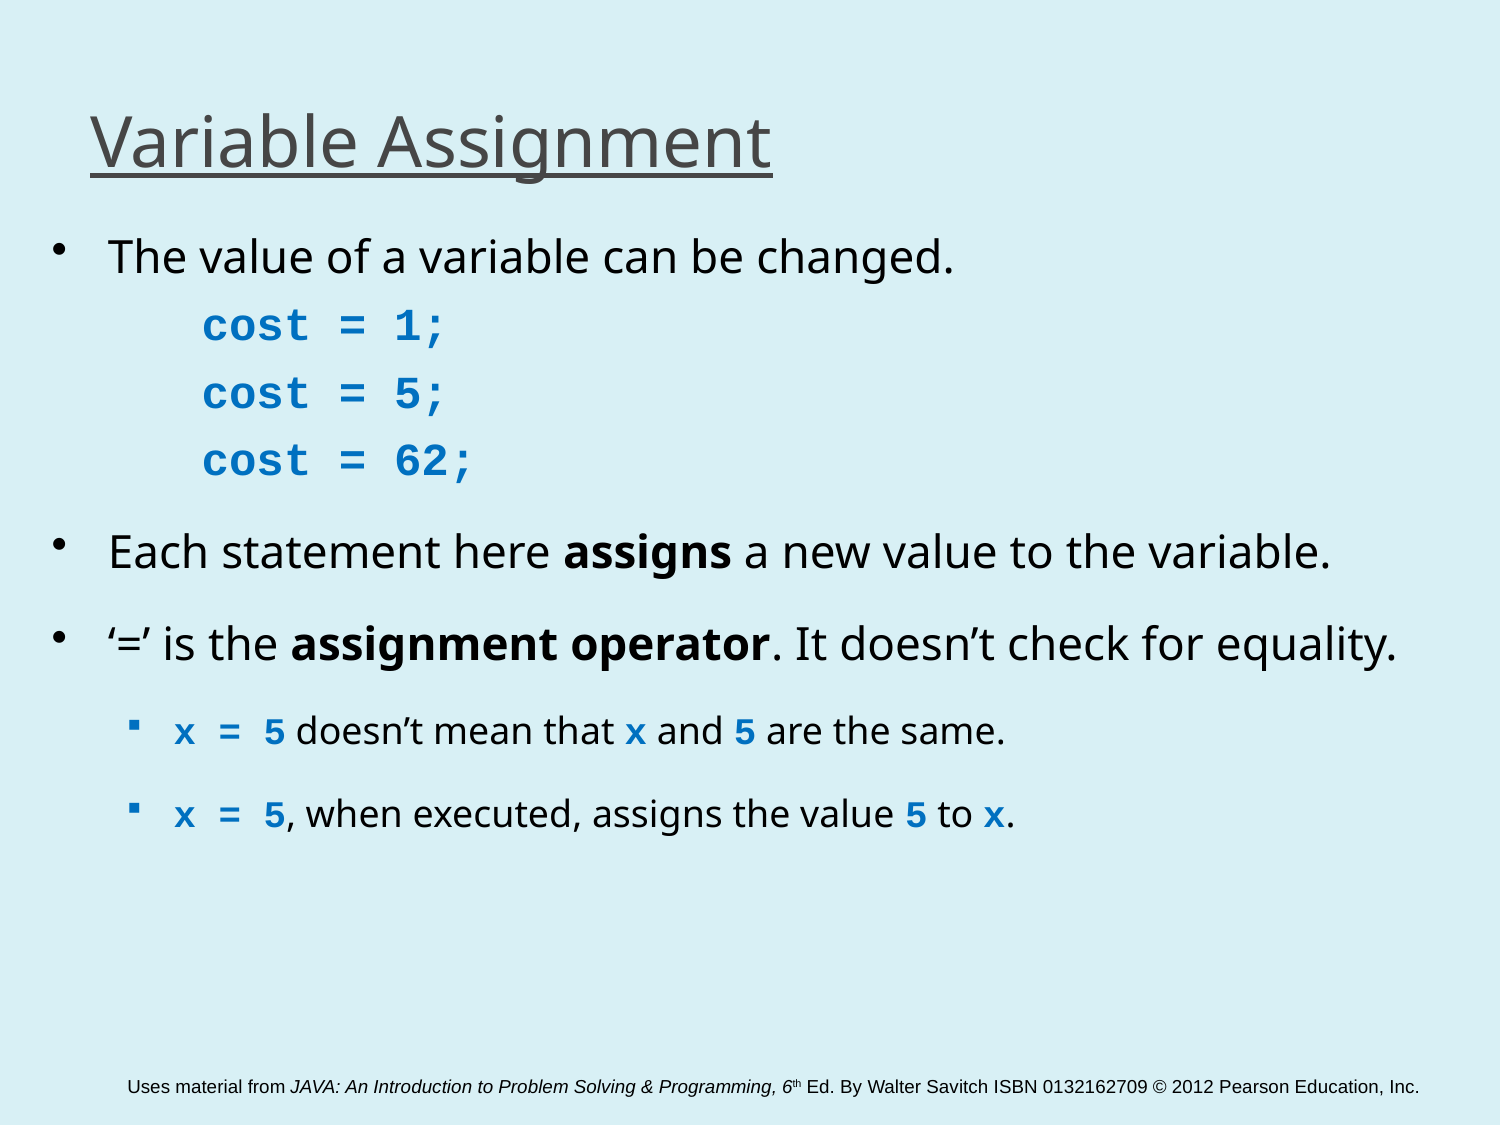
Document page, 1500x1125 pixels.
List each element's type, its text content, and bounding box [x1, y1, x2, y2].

title Variable Assignment [75, 45, 1425, 219]
list The value of a variable can be changed. cost = 1; cost = 5; cost = 62; Each statement here assigns a new value to the variable. ‘=’ is the assignment operator. It doesn’t check for equality. x = 5 doesn’t mean that x and 5 are the same. x = 5, when executed, assigns the value 5 to x. [36, 219, 1500, 963]
